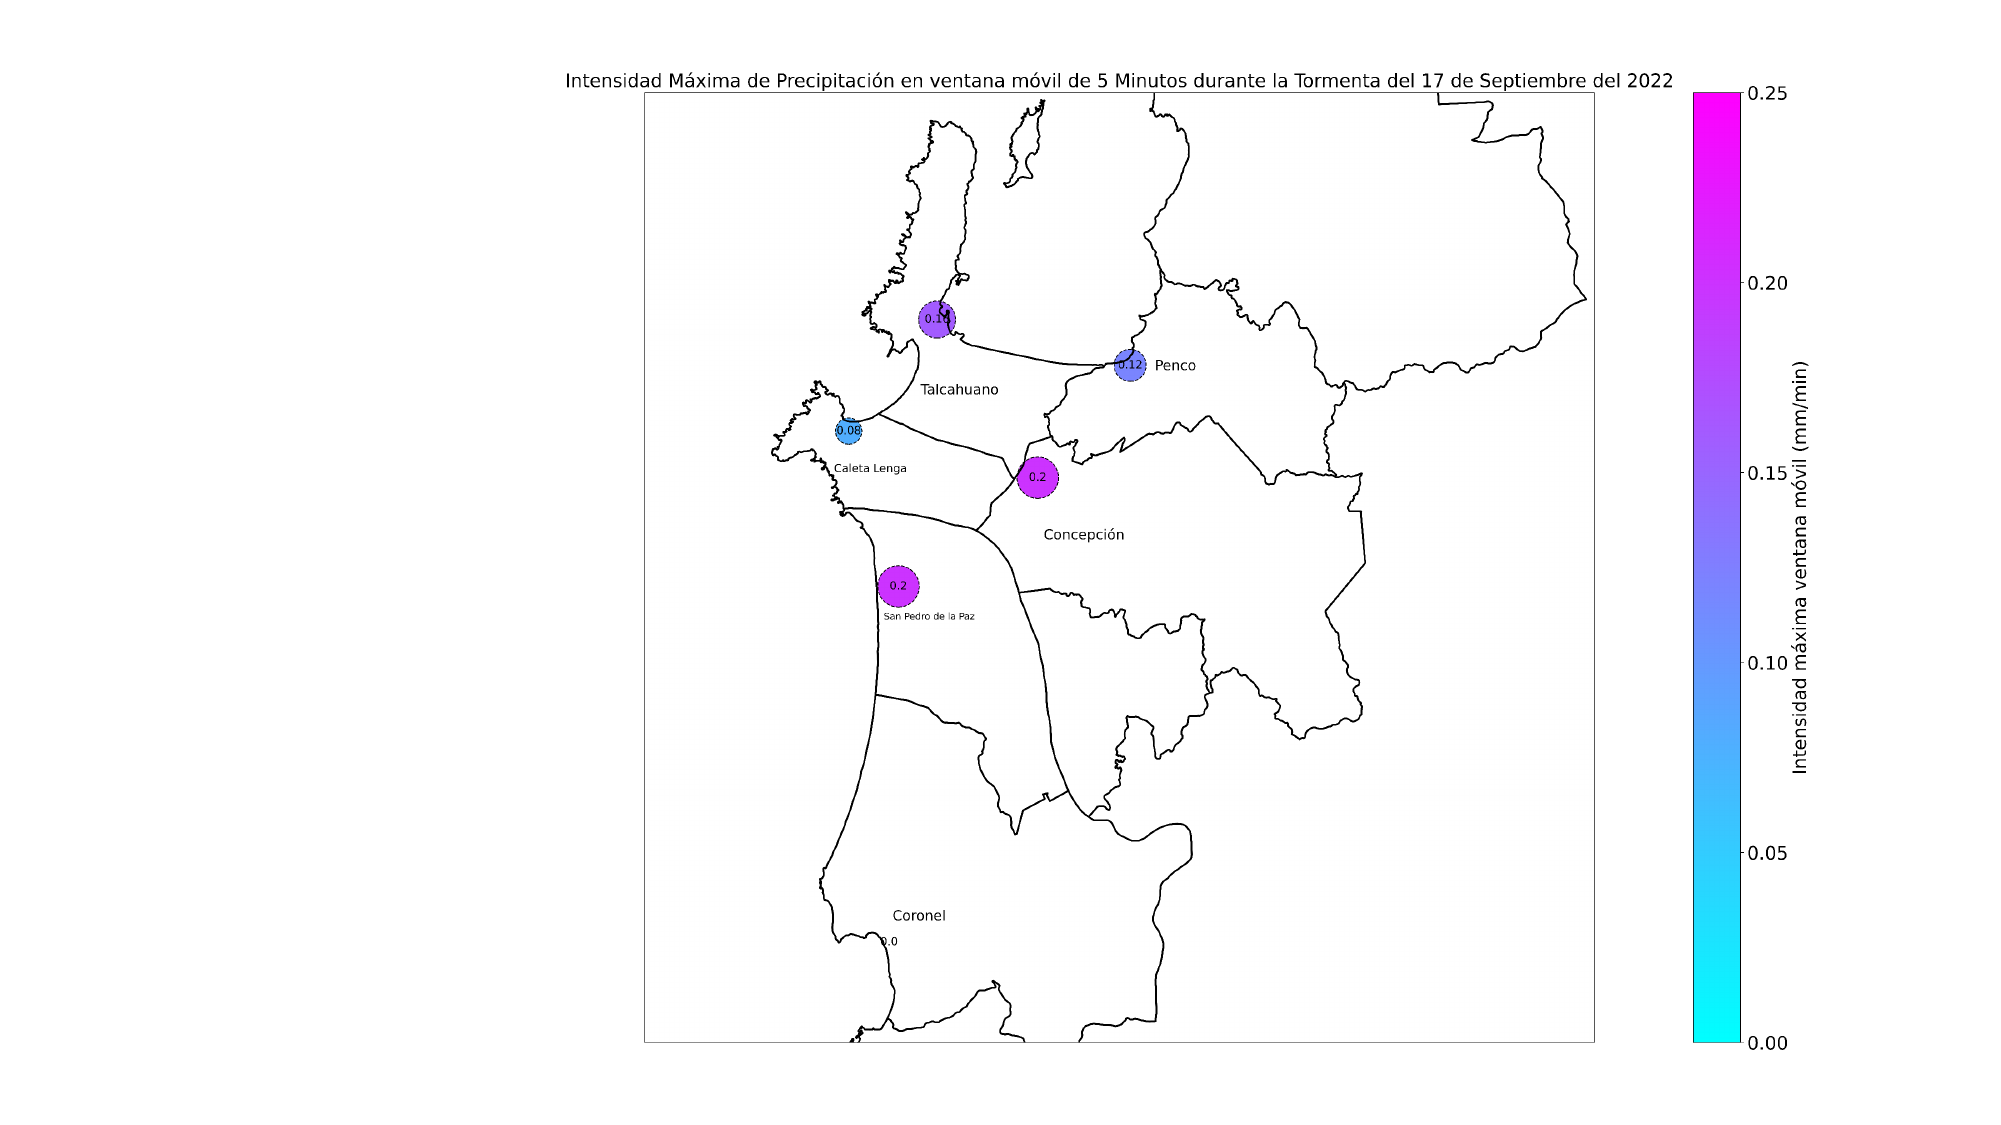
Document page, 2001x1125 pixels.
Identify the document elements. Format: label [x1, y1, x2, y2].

picture [0, 62, 2000, 1063]
